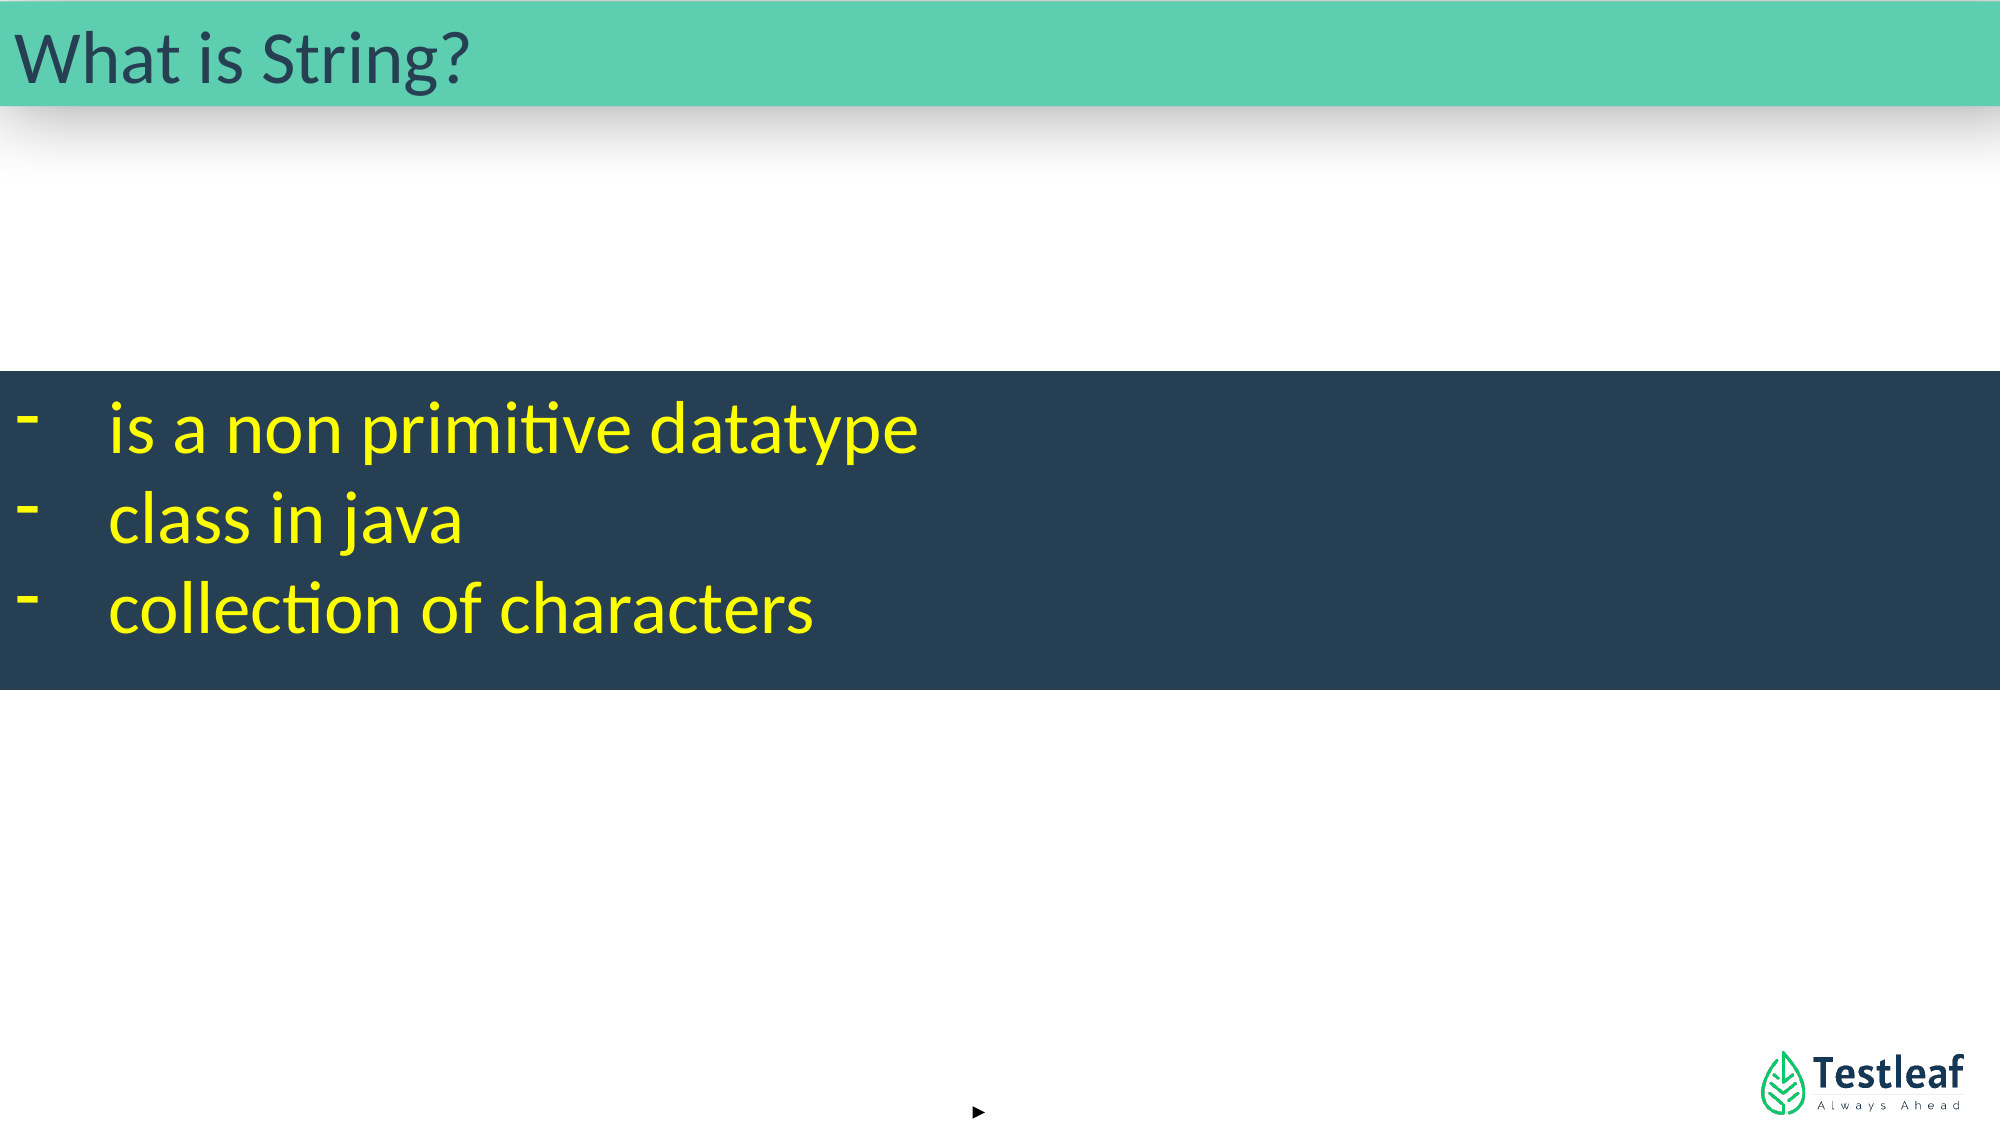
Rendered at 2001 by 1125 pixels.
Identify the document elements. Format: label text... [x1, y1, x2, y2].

text_box is a non primitive datatype class in java collection of characters [0, 371, 2000, 690]
picture [1761, 1051, 1964, 1115]
text_box What is String? [0, 1, 2000, 107]
